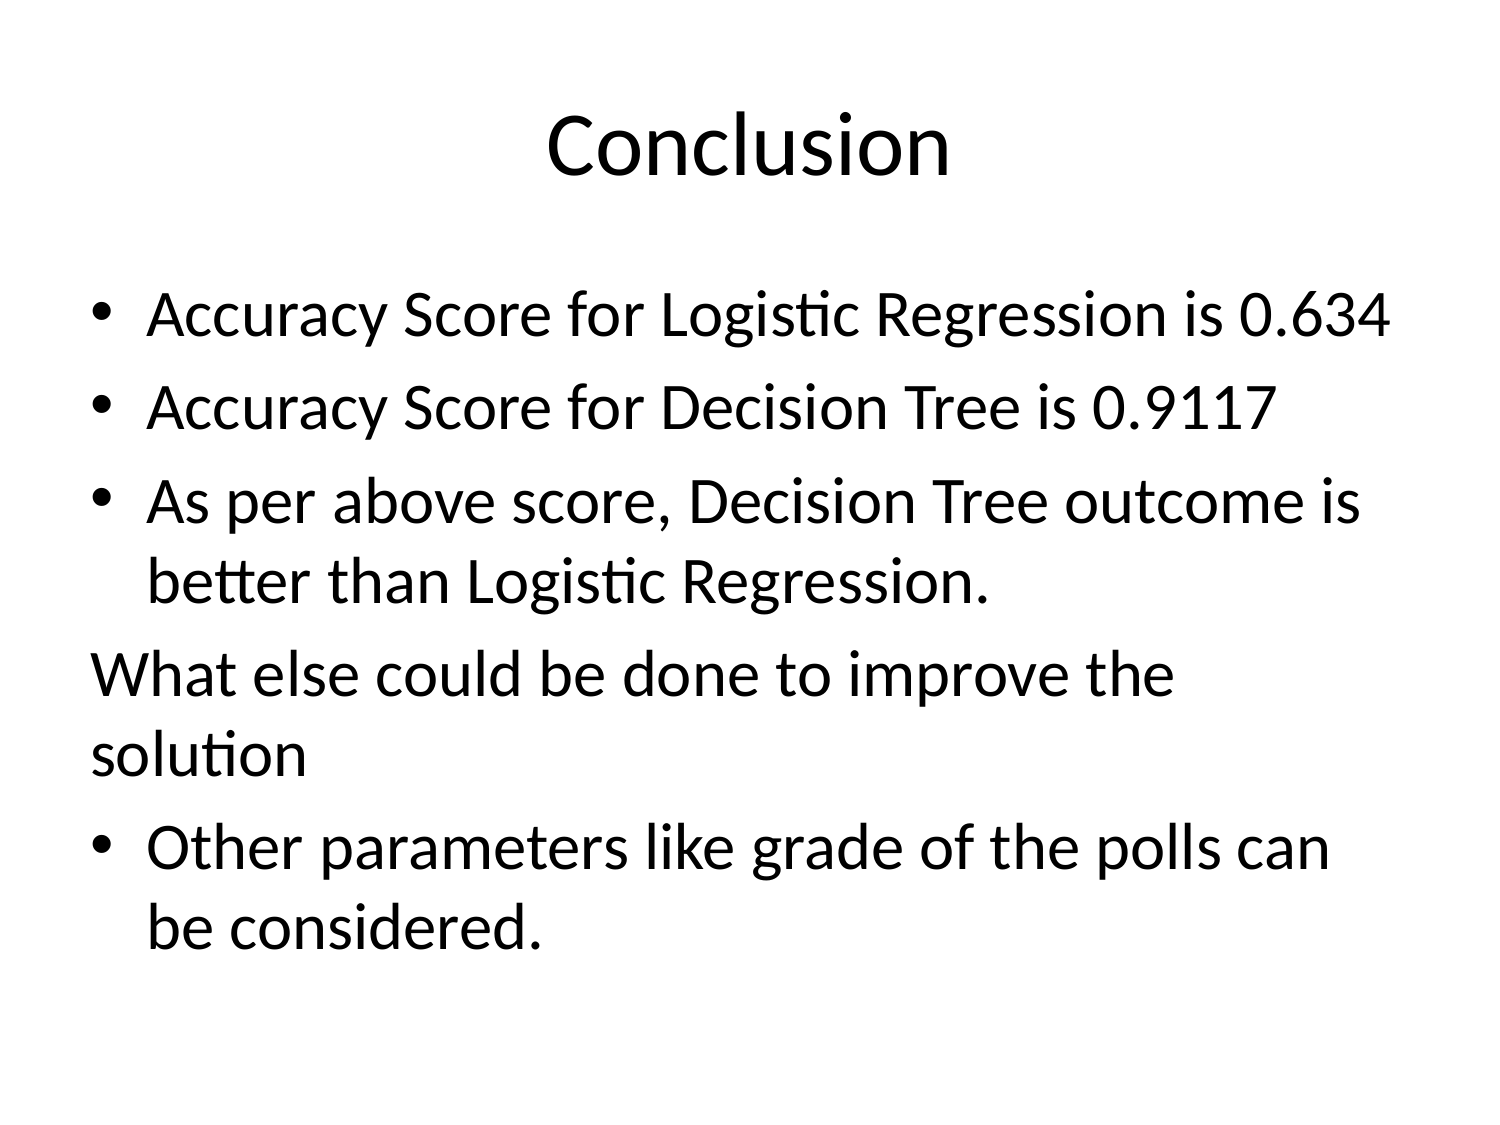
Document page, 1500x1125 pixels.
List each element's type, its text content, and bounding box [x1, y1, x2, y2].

list Accuracy Score for Logistic Regression is 0.634 Accuracy Score for Decision Tree is 0.9117 As per above score, Decision Tree outcome is better than Logistic Regression. What else could be done to improve the solution Other parameters like grade of the polls can be considered. [75, 262, 1425, 1005]
title Conclusion [75, 45, 1425, 233]
